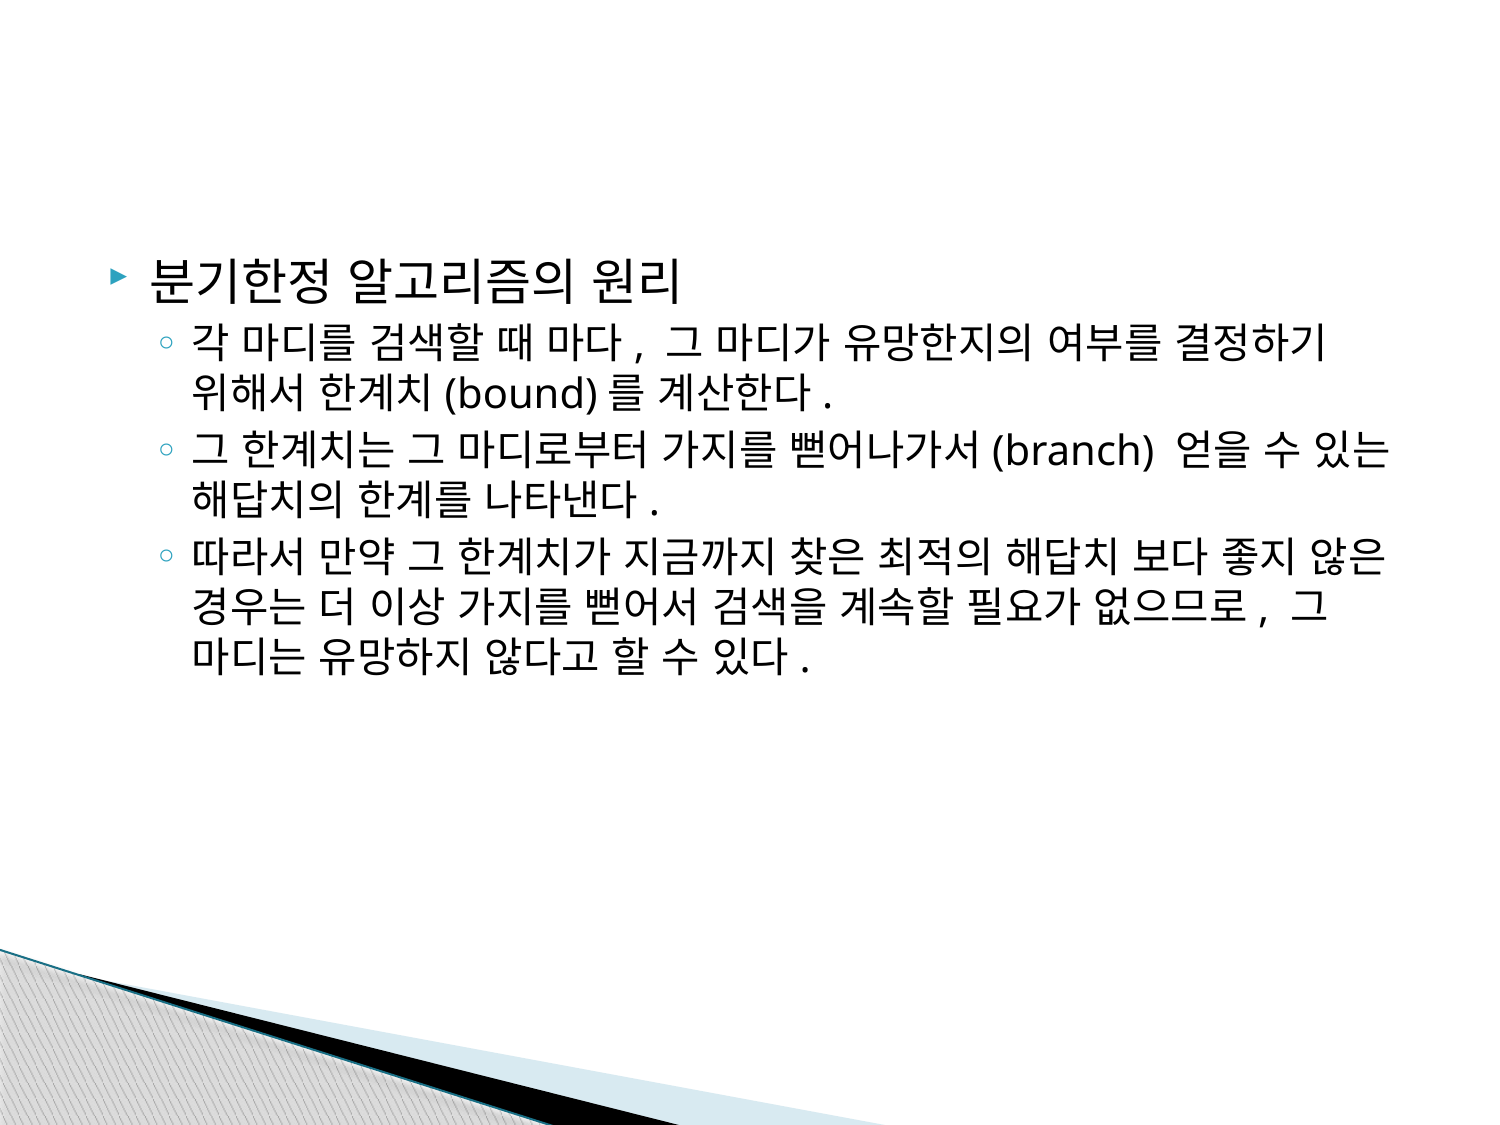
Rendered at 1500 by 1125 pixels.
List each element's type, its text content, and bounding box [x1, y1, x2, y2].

list 분기한정 알고리즘의 원리 각 마디를 검색할 때 마다, 그 마디가 유망한지의 여부를 결정하기 위해서 한계치(bound)를 계산한다. 그 한계치는 그 마디로부터 가지를 뻗어나가서(branch) 얻을 수 있는 해답치의 한계를 나타낸다. 따라서 만약 그 한계치가 지금까지 찾은 최적의 해답치 보다 좋지 않은 경우는 더 이상 가지를 뻗어서 검색을 계속할 필요가 없으므로, 그 마디는 유망하지 않다고 할 수 있다. [75, 243, 1425, 986]
